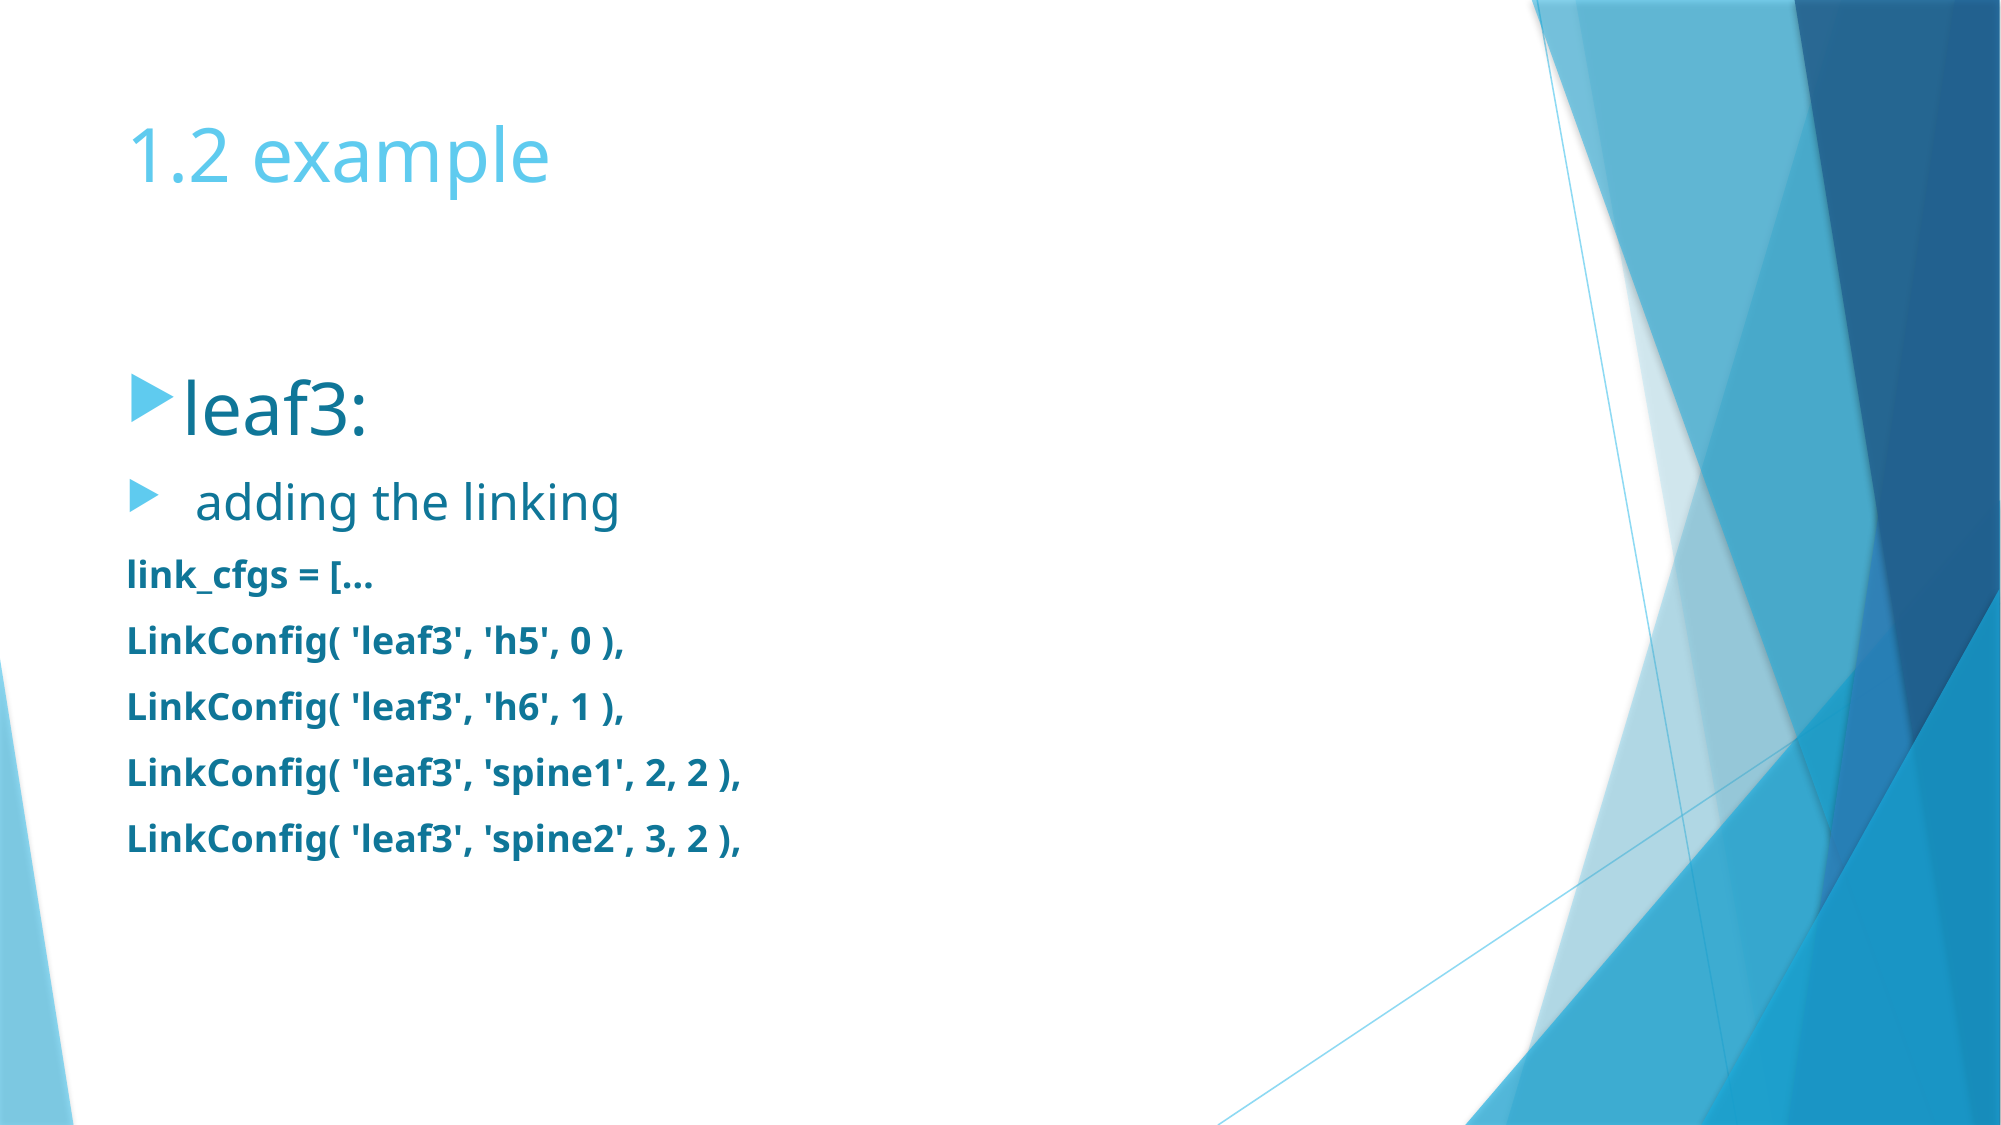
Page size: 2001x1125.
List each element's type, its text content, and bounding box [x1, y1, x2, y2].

list leaf3: adding the linking link_cfgs = [… LinkConfig( 'leaf3', 'h5', 0 ), LinkConfig( 'leaf3', 'h6', 1 ), LinkConfig( 'leaf3', 'spine1', 2, 2 ), LinkConfig( 'leaf3', 'spine2', 3, 2 ), [111, 354, 1522, 992]
title 1.2 example [111, 99, 1522, 317]
